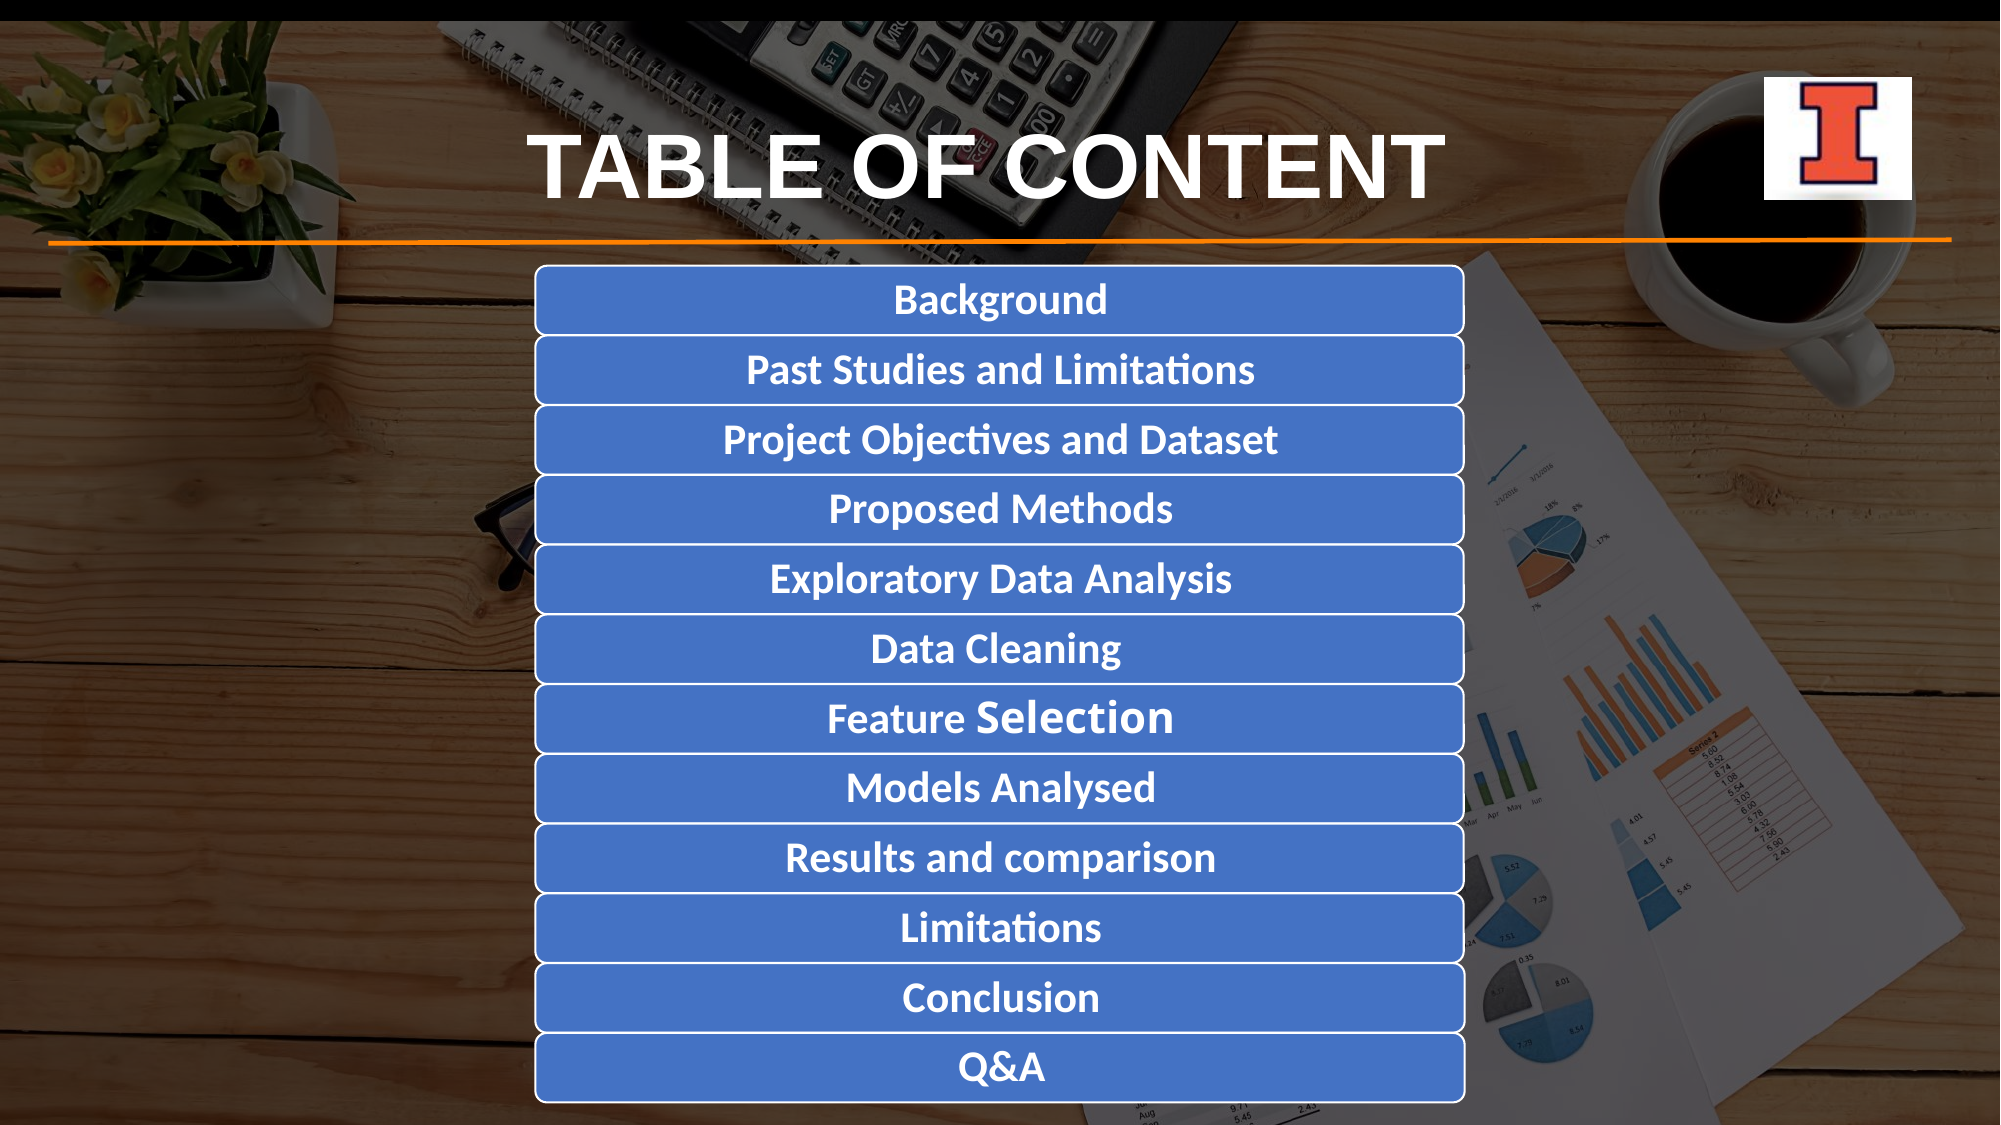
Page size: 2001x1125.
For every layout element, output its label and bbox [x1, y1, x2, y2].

list [48, 265, 1952, 1104]
text_box [48, 239, 1952, 244]
text_box [0, 0, 2000, 21]
picture [0, 21, 2000, 1125]
